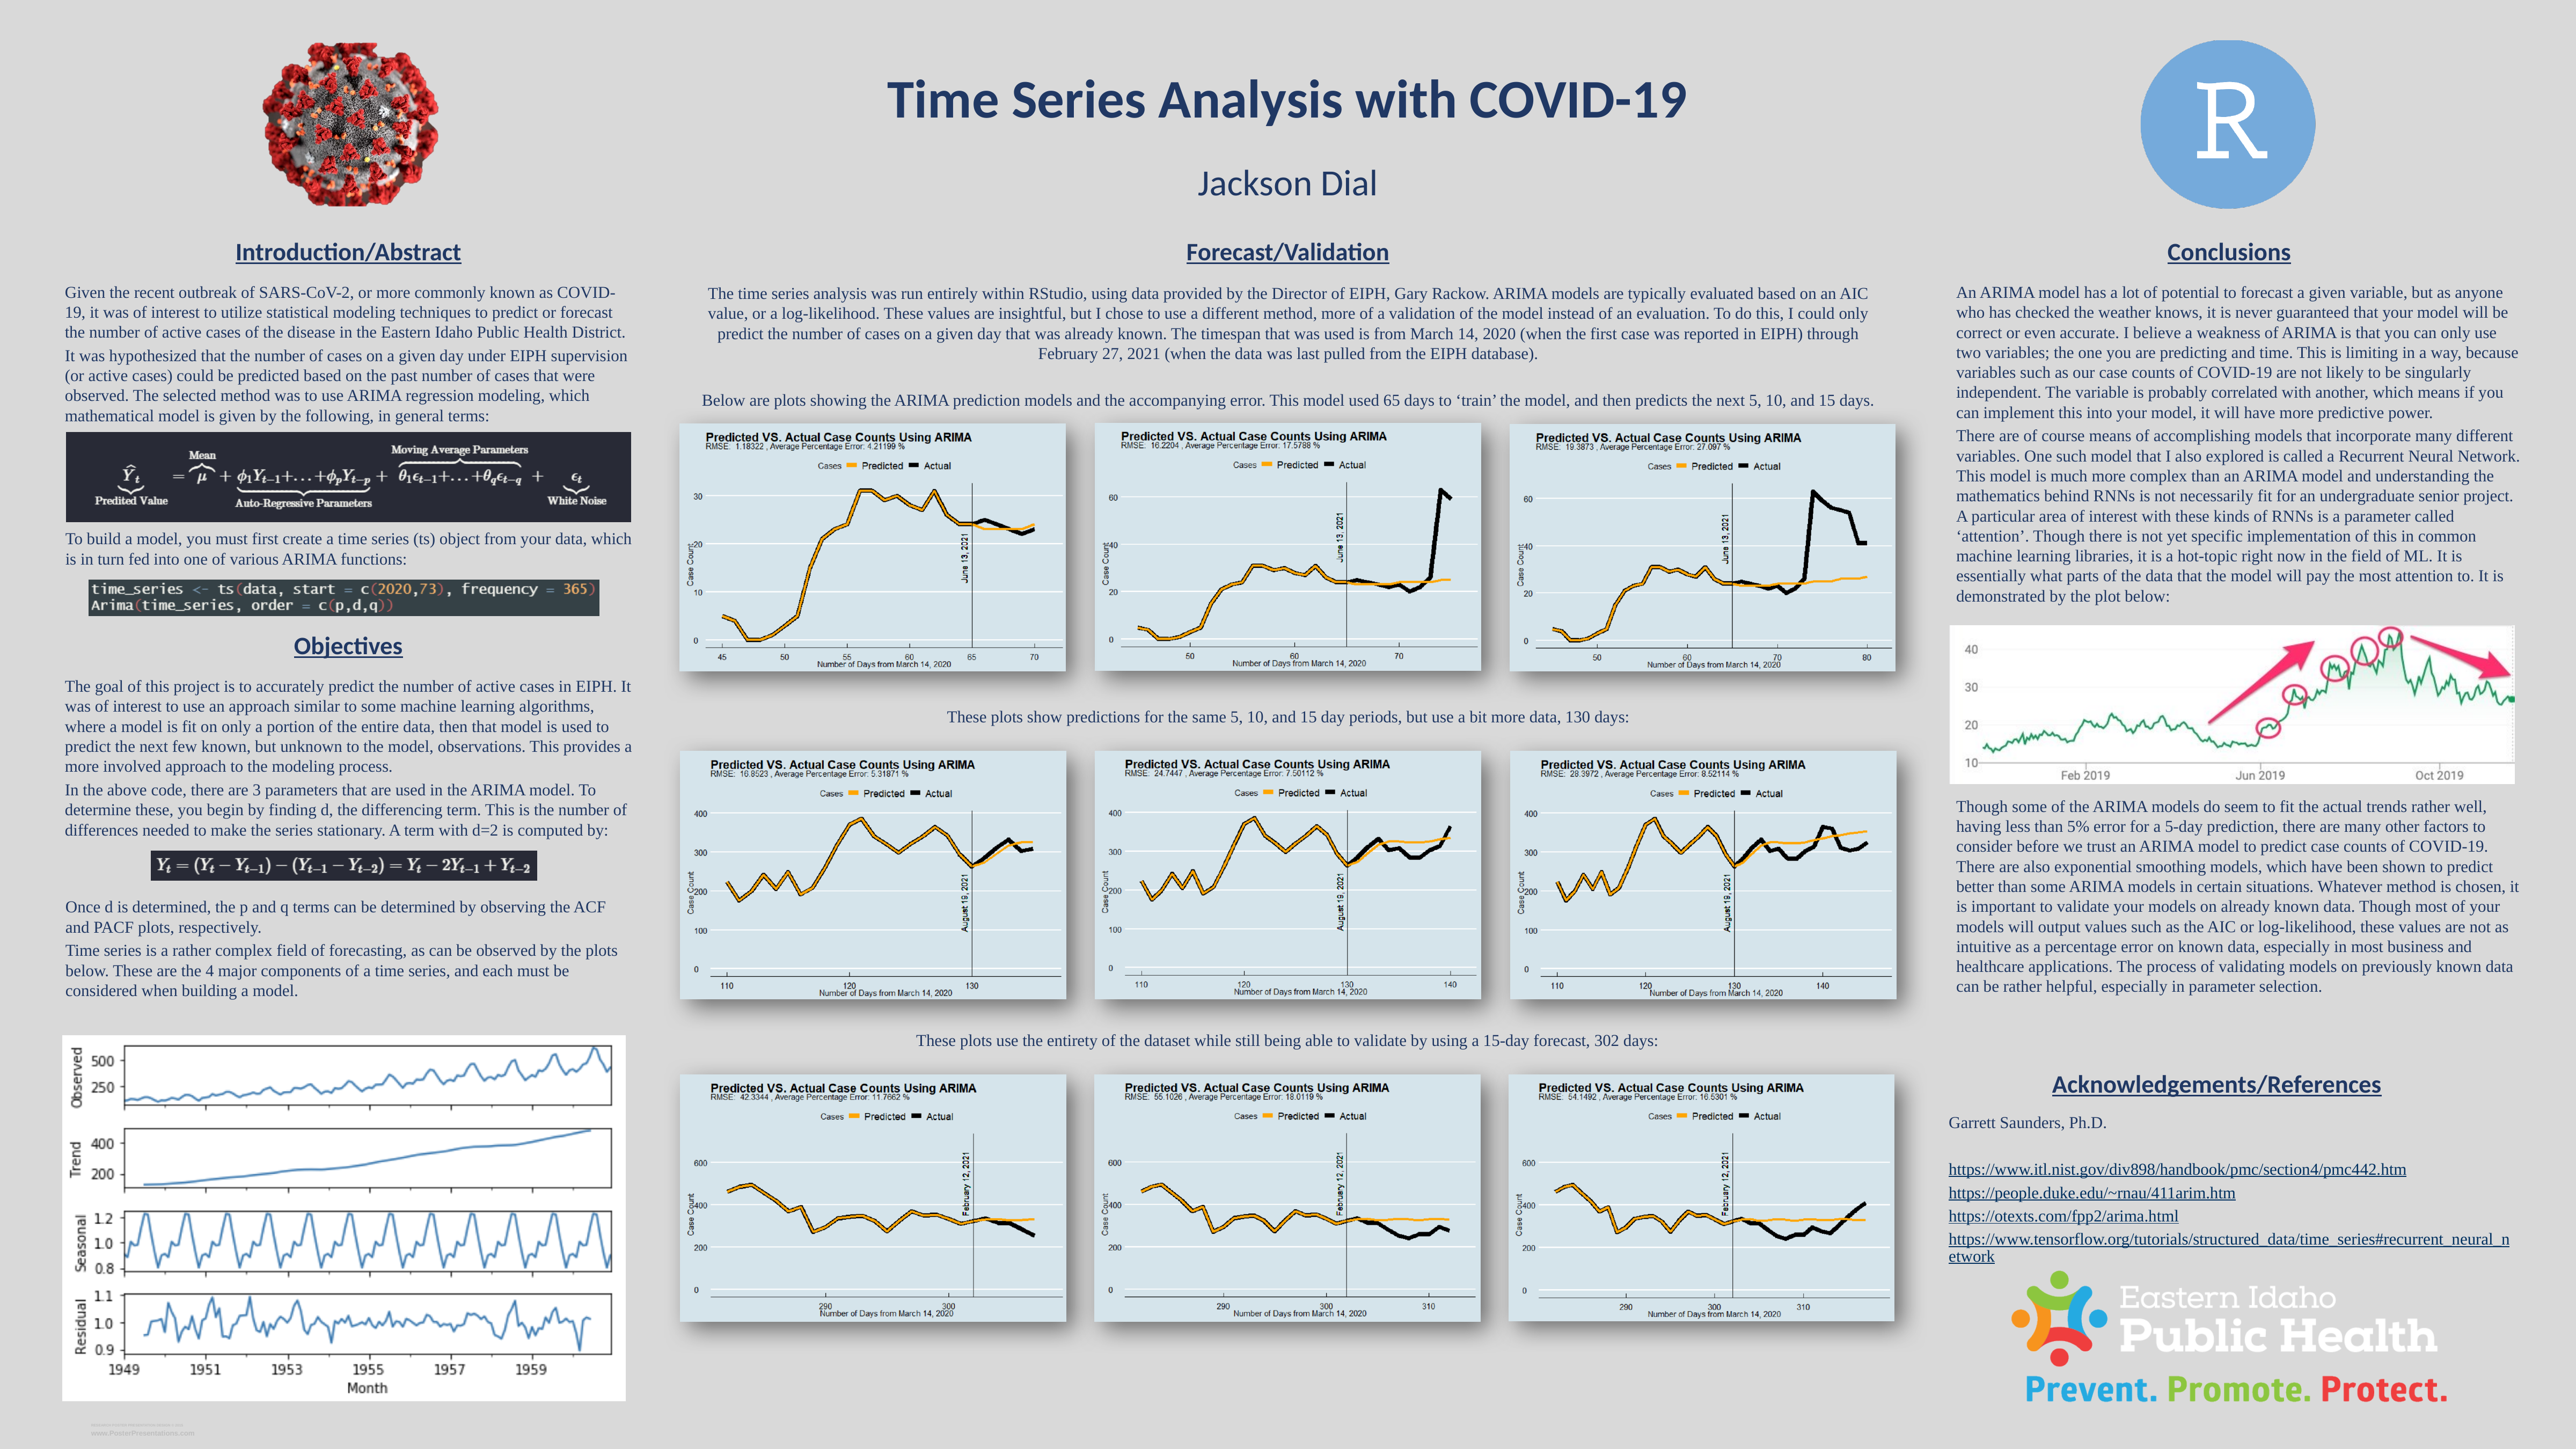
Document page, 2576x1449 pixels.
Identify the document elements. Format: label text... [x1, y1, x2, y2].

picture [1095, 423, 1481, 671]
list Time Series Analysis with COVID-19 [504, 60, 2138, 134]
text_box These plots show predictions for the same 5, 10, and 15 day periods, but use a bit more data, 130 days: [680, 696, 1897, 736]
text_box An ARIMA model has a lot of potential to forecast a given variable, but as anyone who has checked the weather knows, it is never guaranteed that your model will be correct or even accurate. I believe a weakness of ARIMA is that you can only use two variables; the one you are predicting and time. This is limiting in a way, because variables such as our case counts of COVID-19 are not likely to be singularly independent. The variable is probably correlated with another, which means if you can implement this into your model, it will have more predictive power. There are of course means of accomplishing models that incorporate many different variables. One such model that I also explored is called a Recurrent Neural Network. This model is much more complex than an ARIMA model and understanding the mathematics behind RNNs is not necessarily fit for an undergraduate senior project. A particular area of interest with these kinds of RNNs is a parameter called ‘attention’. Though there is not yet specific implementation of this in common machine learning libraries, it is a hot-topic right now in the field of ML. It is essentially what parts of the data that the model will pay the most attention to. It is demonstrated by the plot below: Though some of the ARIMA models do seem to fit the actual trends rather well, having less than 5% error for a 5-day prediction, there are many other factors to consider before we trust an ARIMA model to predict case counts of COVID-19. There are also exponential smoothing models, which have been shown to predict better than some ARIMA models in certain situations. Whatever method is chosen, it is important to validate your models on already known data. Though most of your models will output values such as the AIC or log-likelihood, these values are not as intuitive as a percentage error on known data, especially in most business and healthcare applications. The process of validating models on previously known data can be rather helpful, especially in parameter selection. [1944, 269, 2535, 1007]
list The goal of this project is to accurately predict the number of active cases in EIPH. It was of interest to use an approach similar to some machine learning algorithms, where a model is fit on only a portion of the entire data, then that model is used to predict the next few known, but unknown to the model, observations. This provides a more involved approach to the modeling process. In the above code, there are 3 parameters that are used in the ARIMA model. To determine these, you begin by finding d, the differencing term. This is the number of differences needed to make the series stationary. A term with d=2 is computed by: [53, 664, 644, 707]
list The time series analysis was run entirely within RStudio, using data provided by the Director of EIPH, Gary Rackow. ARIMA models are typically evaluated based on an AIC value, or a log-likelihood. These values are insightful, but I chose to use a different method, more of a validation of the model instead of an evaluation. To do this, I could only predict the number of cases on a given day that was already known. The timespan that was used is from March 14, 2020 (when the first case was reported in EIPH) through February 27, 2021 (when the data was last pulled from the EIPH database). Below are plots showing the ARIMA prediction models and the accompanying error. This model used 65 days to ‘train’ the model, and then predicts the next 5, 10, and 15 days. [680, 271, 1897, 315]
list Garrett Saunders, Ph.D. https://www.itl.nist.gov/div898/handbook/pmc/section4/pmc442.htm https://people.duke.edu/~rnau/411arim.htm https://otexts.com/fpp2/arima.html https://www.tensorflow.org/tutorials/structured_data/time_series#recurrent_neural_network [1937, 1100, 2527, 1144]
list Forecast/Validation [680, 231, 1897, 270]
text_box To build a model, you must first create a time series (ts) object from your data, which is in turn fed into one of various ARIMA functions: [54, 516, 644, 580]
picture [1510, 751, 1897, 999]
picture [1509, 424, 1896, 672]
text_box These plots use the entirety of the dataset while still being able to validate by using a 15-day forecast, 302 days: [679, 1020, 1896, 1060]
text_box Conclusions [1934, 231, 2524, 270]
picture [1949, 625, 2515, 784]
picture [2140, 40, 2318, 210]
picture [1094, 1074, 1481, 1322]
picture [680, 751, 1066, 999]
picture [88, 580, 599, 617]
picture [151, 851, 537, 881]
list Jackson Dial [504, 155, 2138, 208]
picture [2011, 1270, 2447, 1402]
picture [1509, 1074, 1895, 1322]
picture [66, 432, 632, 522]
list Objectives [53, 624, 643, 664]
text_box Once d is determined, the p and q terms can be determined by observing the ACF and PACF plots, respectively. Time series is a rather complex field of forecasting, as can be observed by the plots below. These are the 4 major components of a time series, and each must be considered when building a model. [54, 884, 645, 1011]
list Introduction/Abstract [53, 231, 643, 270]
picture [679, 423, 1066, 672]
picture [1095, 751, 1481, 999]
picture [196, 23, 502, 227]
picture [62, 1035, 626, 1401]
list Given the recent outbreak of SARS-CoV-2, or more commonly known as COVID-19, it was of interest to utilize statistical modeling techniques to predict or forecast the number of active cases of the disease in the Eastern Idaho Public Health District. It was hypothesized that the number of cases on a given day under EIPH supervision (or active cases) could be predicted based on the past number of cases that were observed. The selected method was to use ARIMA regression modeling, which mathematical model is given by the following, in general terms: [53, 269, 644, 313]
list Acknowledgements/References [1922, 1063, 2512, 1103]
picture [680, 1074, 1066, 1322]
